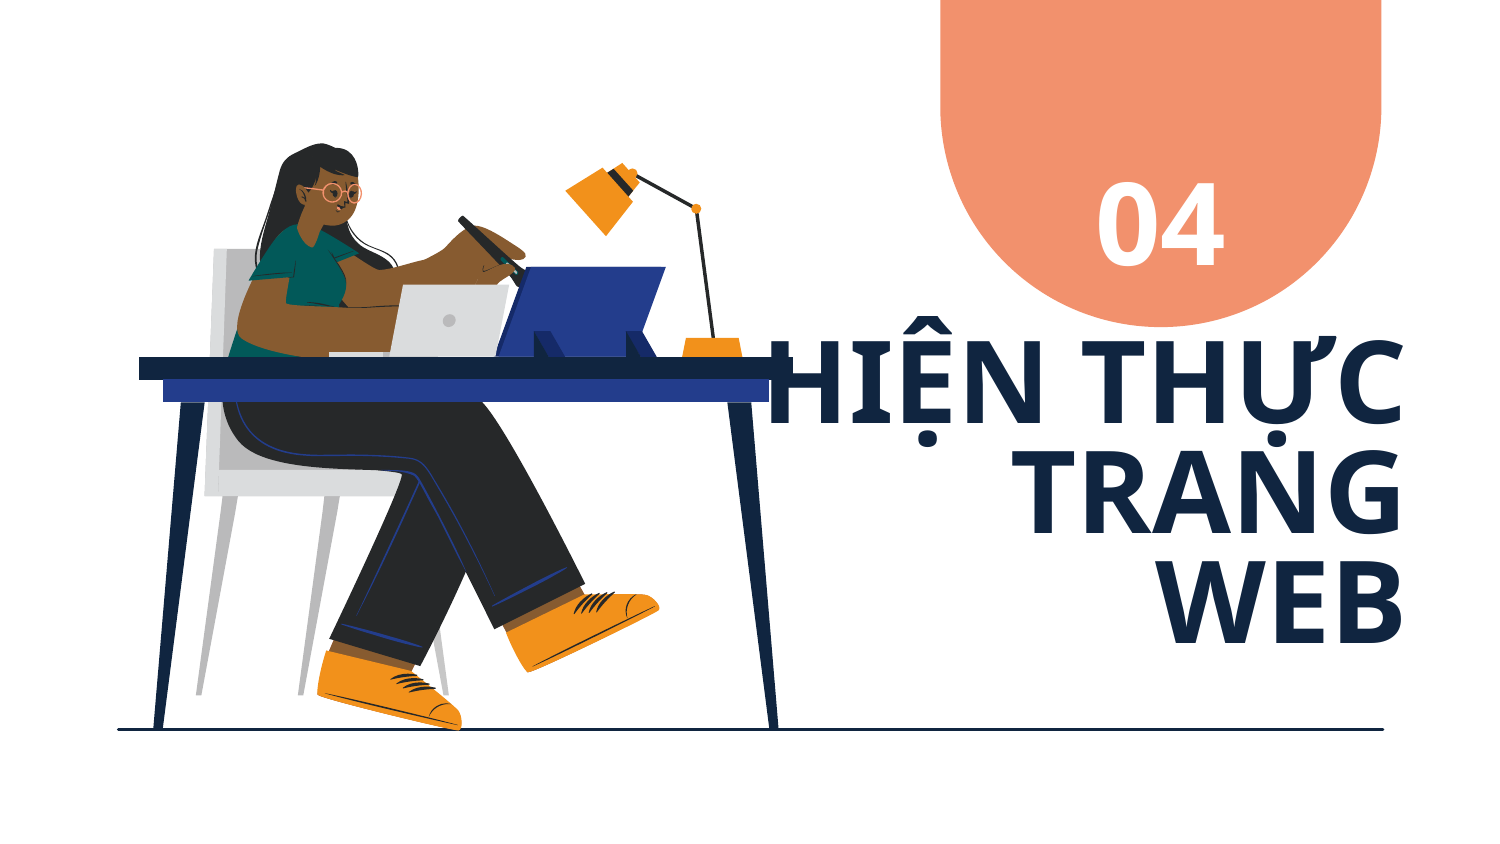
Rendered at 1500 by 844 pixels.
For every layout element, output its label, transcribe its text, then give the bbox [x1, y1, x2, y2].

text_box [940, 0, 1382, 328]
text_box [139, 143, 793, 731]
title 04 [1053, 143, 1269, 296]
title HIỆN THỰC TRANG WEB [798, 351, 1423, 649]
